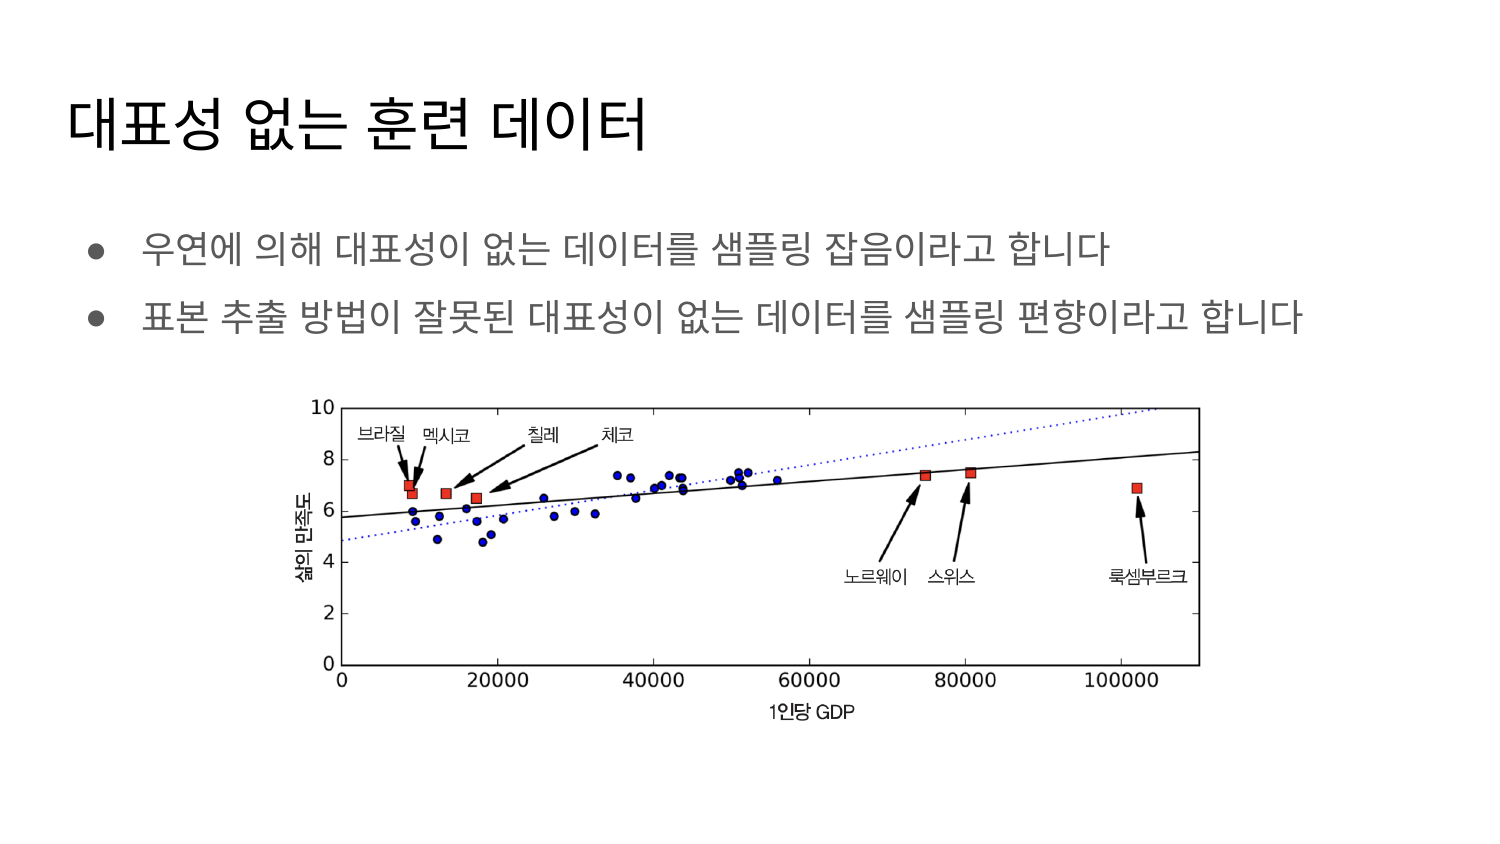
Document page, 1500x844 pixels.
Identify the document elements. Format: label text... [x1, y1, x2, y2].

title 대표성 없는 훈련 데이터 [51, 72, 1449, 167]
picture [284, 387, 1216, 735]
list 우연에 의해 대표성이 없는 데이터를 샘플링 잡음이라고 합니다 표본 추출 방법이 잘못된 대표성이 없는 데이터를 샘플링 편향이라고 합니다 [51, 189, 1449, 750]
